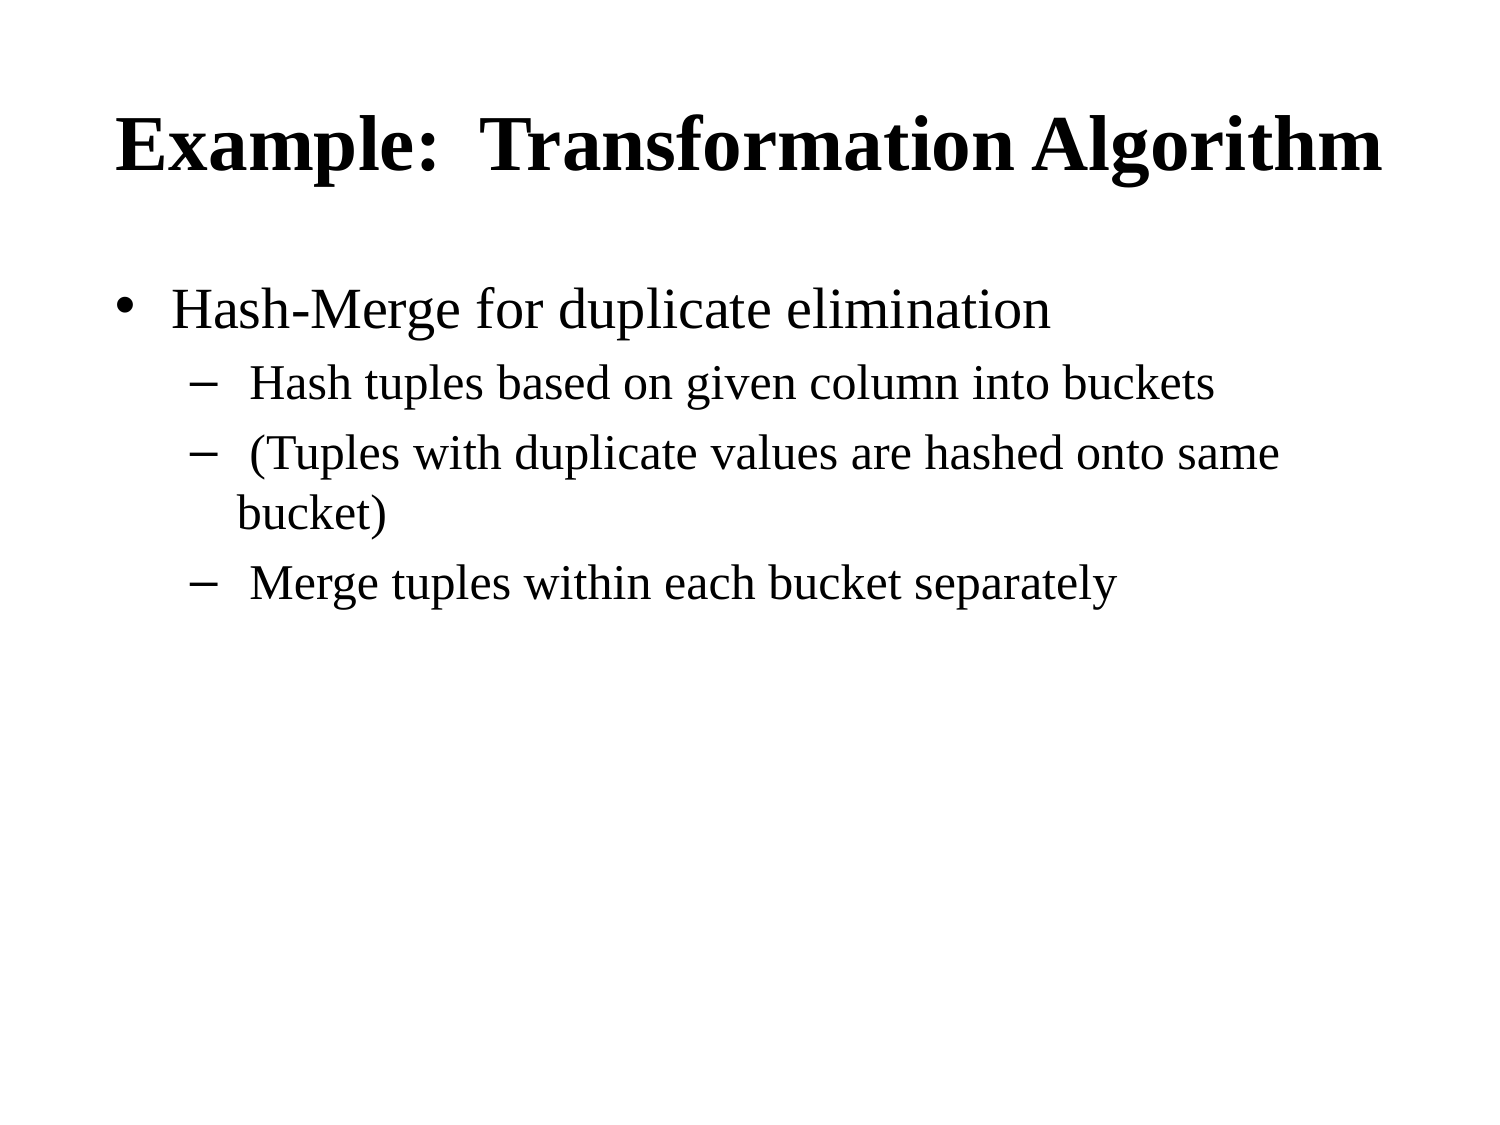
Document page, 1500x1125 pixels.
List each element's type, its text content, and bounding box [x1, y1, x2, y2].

title Example: Transformation Algorithm [75, 45, 1425, 233]
list Hash-Merge for duplicate elimination Hash tuples based on given column into buckets (Tuples with duplicate values are hashed onto same bucket) Merge tuples within each bucket separately [99, 262, 1450, 988]
